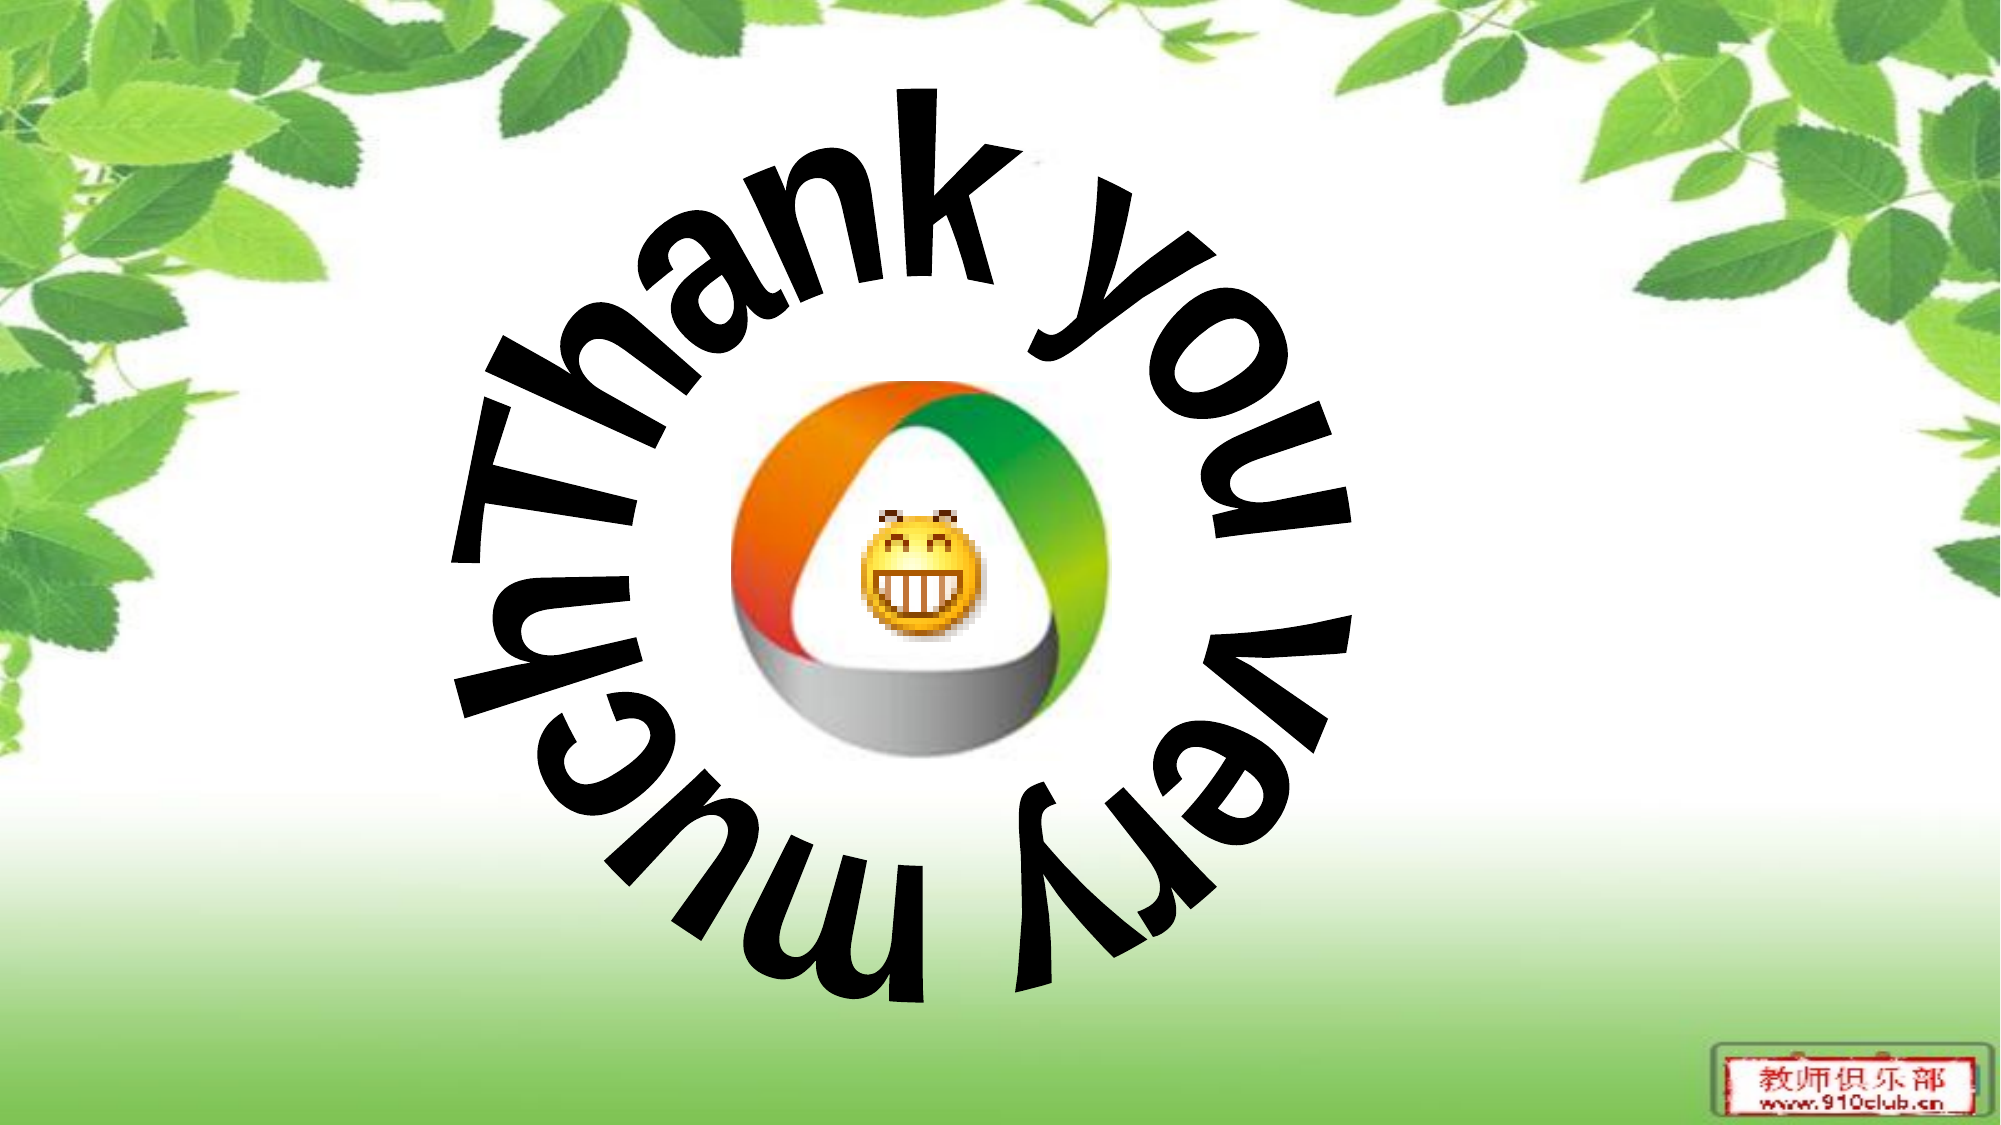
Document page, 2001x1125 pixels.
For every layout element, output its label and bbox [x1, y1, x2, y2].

list [137, 299, 1863, 1014]
picture [0, 0, 2001, 1125]
